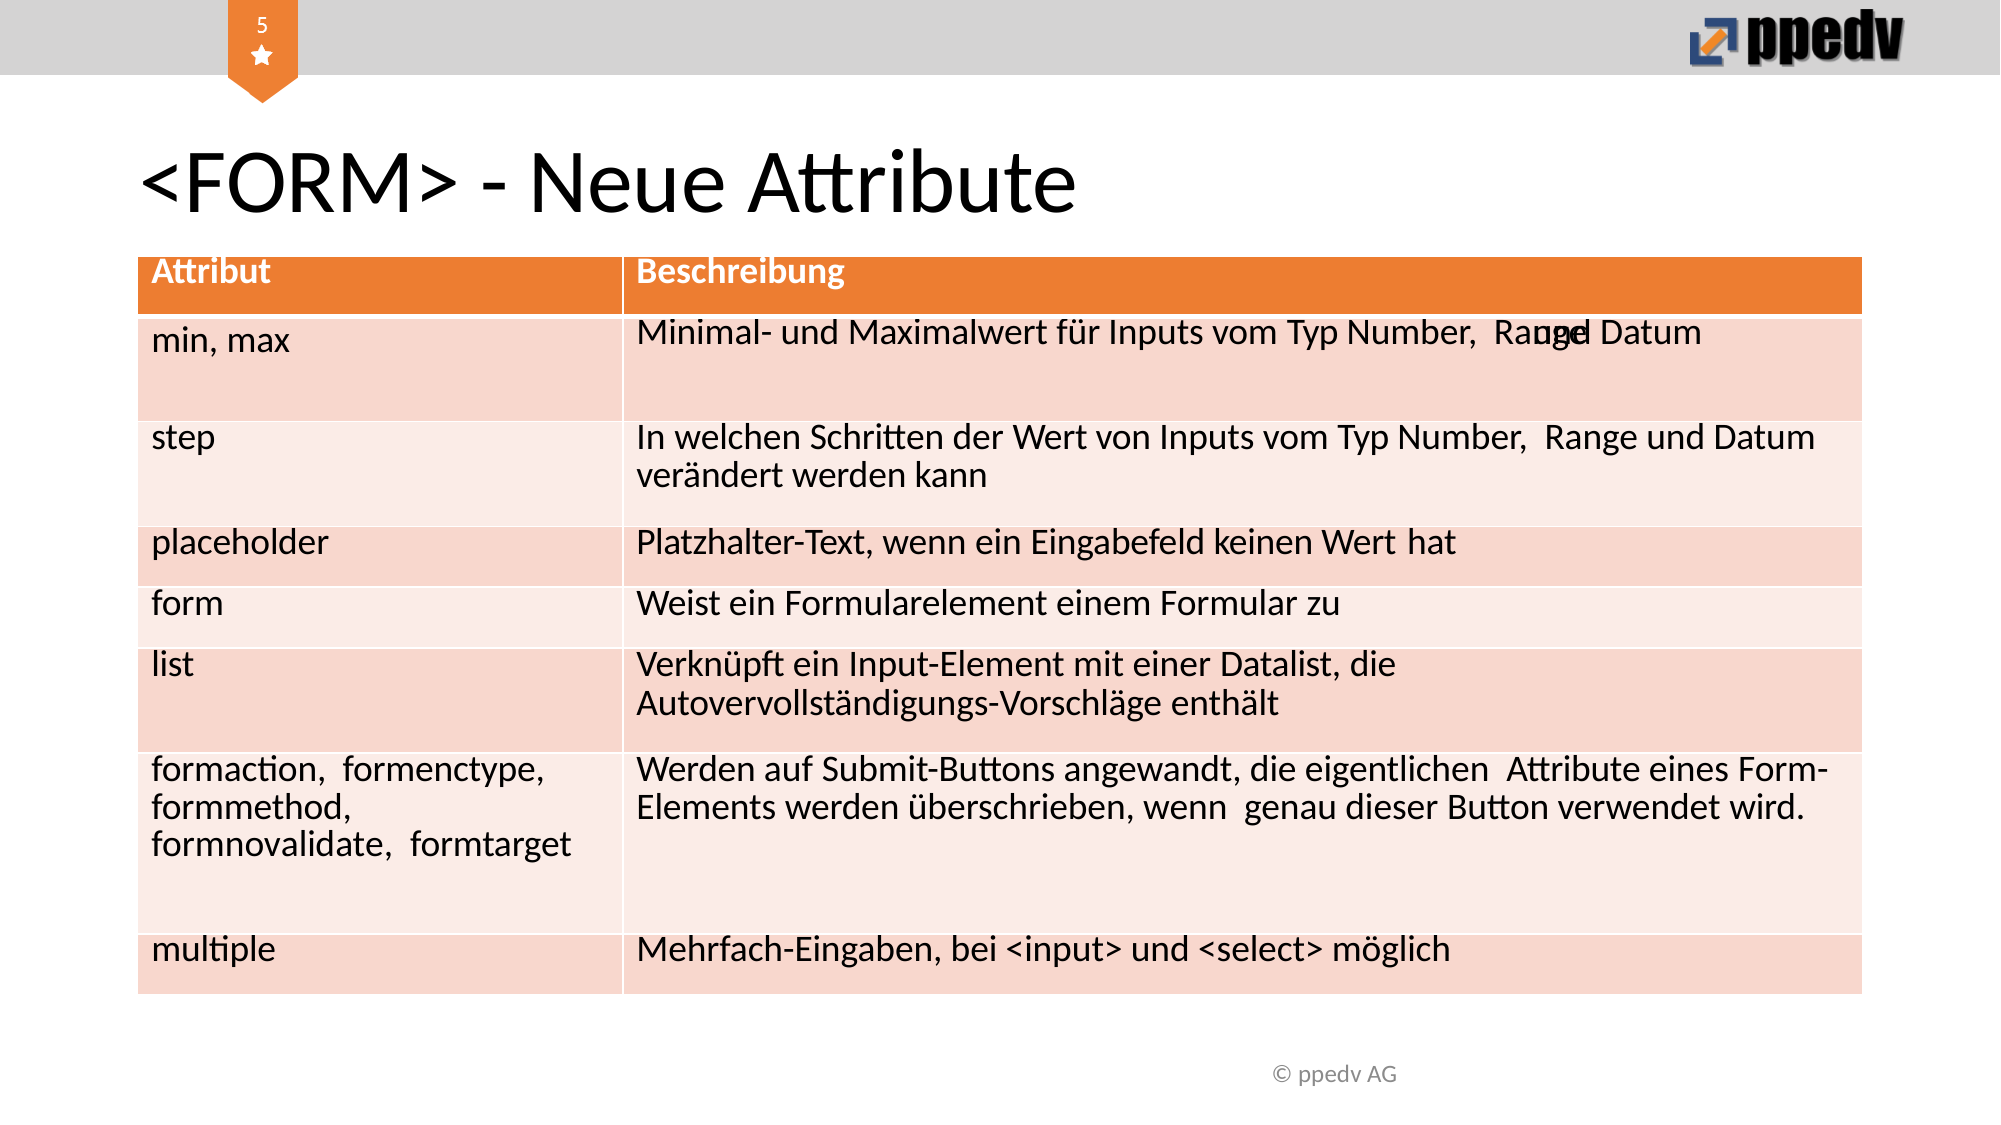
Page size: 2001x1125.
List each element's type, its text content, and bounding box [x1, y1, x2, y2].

table_cell Werden auf Submit-Buttons angewandt, die eigentlichen Attribute eines Form-Elements werden überschrieben, wenn genau dieser Button verwendet wird. [624, 754, 1862, 933]
table_cell Weist ein Formularelement einem Formular zu [624, 588, 1862, 647]
table_cell Mehrfach-Eingaben, bei <input> und <select> möglich [624, 935, 1862, 994]
footer © ppedv AG [137, 1042, 1413, 1103]
table_cell Platzhalter-Text, wenn ein Eingabefeld keinen Wert hat [624, 527, 1862, 586]
table_cell In welchen Schritten der Wert von Inputs vom Typ Number, Range und Datum verändert werden kann [624, 422, 1862, 526]
table_cell formaction, formenctype, formmethod, formnovalidate, formtarget [138, 754, 622, 933]
picture [0, 0, 2000, 104]
table_cell Verknüpft ein Input-Element mit einer Datalist, die Autovervollständigungs-Vorschläge enthält [624, 649, 1862, 752]
title <FORM> - Neue Attribute [137, 82, 1863, 255]
table_cell multiple [138, 935, 622, 994]
table_cell placeholder [138, 527, 622, 586]
table_cell list [138, 649, 622, 752]
table_header Beschreibung [624, 257, 1862, 314]
table_cell form [138, 588, 622, 647]
table_cell step [138, 422, 622, 526]
table_header Attribut [138, 257, 622, 314]
table_cell Minimal- und Maximalwert für Inputs vom Typ Number, Range und Datum [624, 319, 1862, 421]
table_cell min, max [138, 319, 622, 421]
